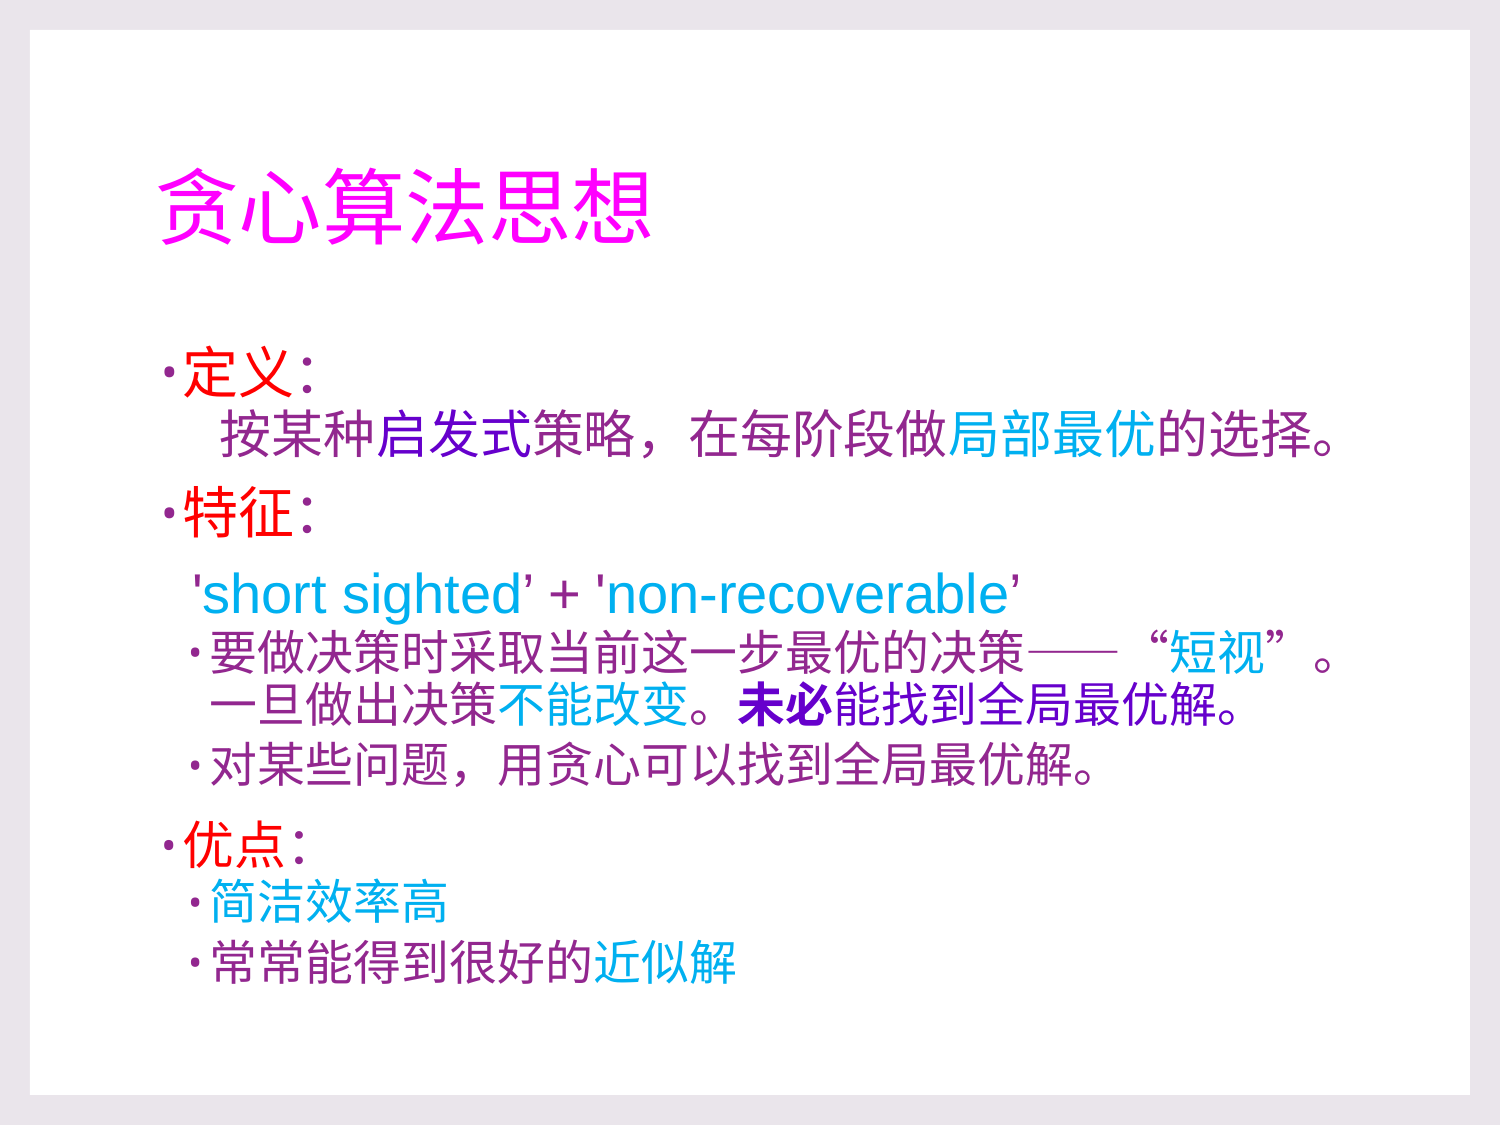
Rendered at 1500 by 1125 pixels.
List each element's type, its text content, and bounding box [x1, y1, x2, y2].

list 定义： 按某种启发式策略，在每阶段做局部最优的选择。 特征： 'short sighted’ + 'non-recoverable’ 要做决策时采取当前这一步最优的决策——“短视”。一旦做出决策不能改变。未必能找到全局最优解。 对某些问题，用贪心可以找到全局最优解。 优点： 简洁效率高 常常能得到很好的近似解 [140, 337, 1422, 1000]
title 贪心算法思想 [140, 99, 1356, 323]
